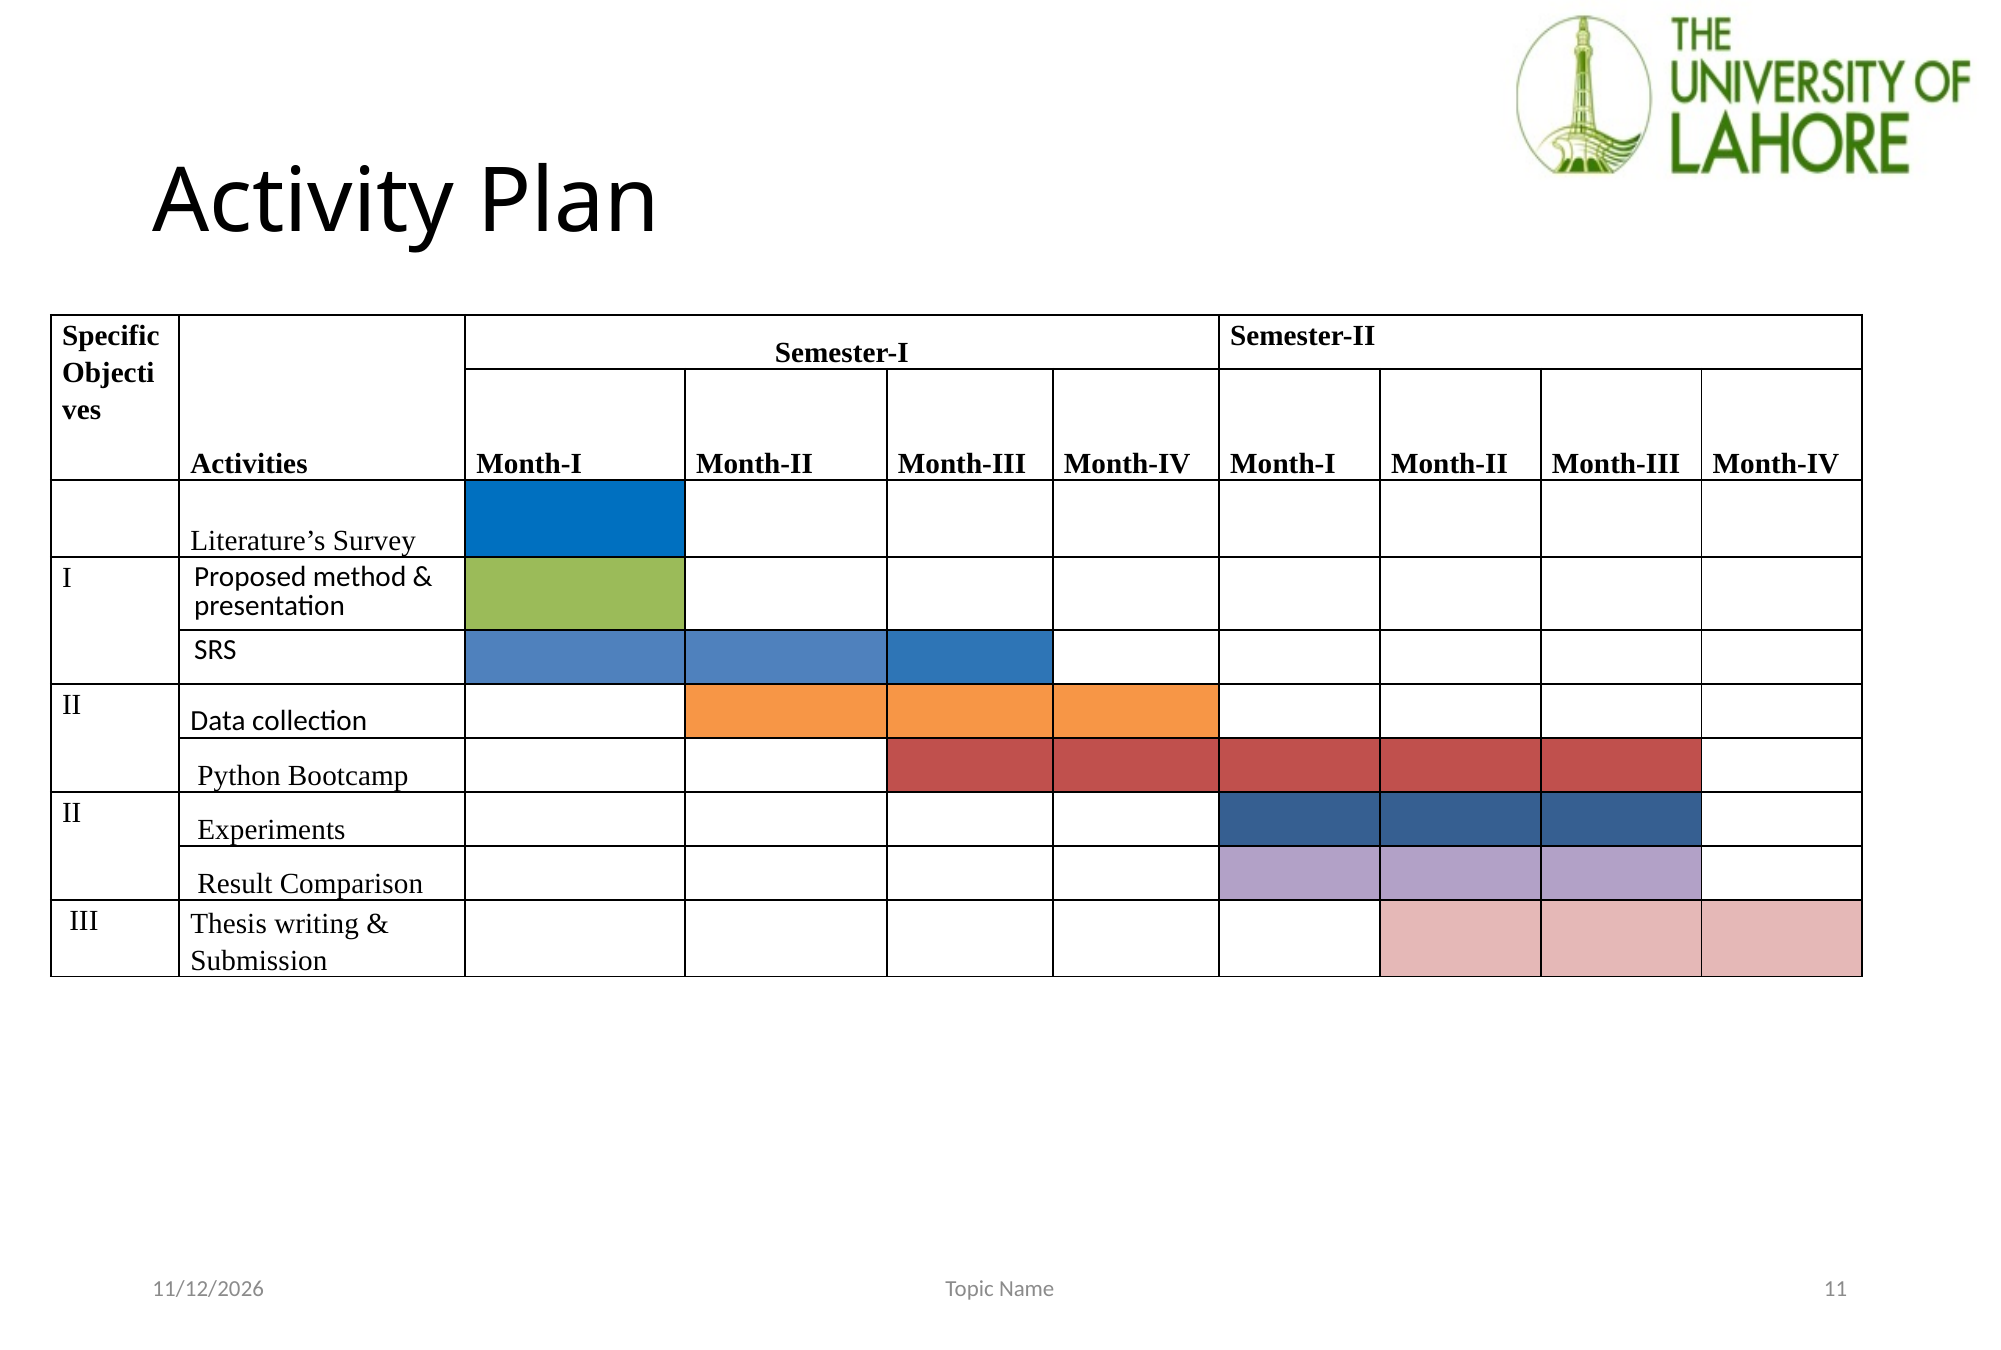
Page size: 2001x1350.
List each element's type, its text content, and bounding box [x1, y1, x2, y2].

slide_number 11 [1412, 1251, 1863, 1324]
table_cell Result Comparison [180, 847, 464, 899]
table_cell [1702, 739, 1861, 791]
table_cell Thesis writing & Submission [180, 901, 464, 976]
table_cell [466, 631, 684, 683]
table_cell [1381, 481, 1540, 556]
table_cell [1381, 739, 1540, 791]
table_cell [1542, 901, 1701, 976]
table_cell II [52, 793, 178, 899]
table_cell [686, 481, 886, 556]
table_header Specific Objectives [52, 316, 178, 479]
table_cell [1542, 685, 1701, 737]
table_cell Month-IV [1054, 370, 1218, 479]
table_cell Python Bootcamp [180, 739, 464, 791]
table_cell Literature’s Survey [180, 481, 464, 556]
title Activity Plan [137, 71, 1863, 314]
table_header Semester-I [466, 316, 1218, 368]
table_cell [466, 739, 684, 791]
table_cell [888, 901, 1052, 976]
table_cell [52, 481, 178, 556]
table_cell [1054, 631, 1218, 683]
table_cell [466, 481, 684, 556]
table_cell Month-III [888, 370, 1052, 479]
table_header Semester-II [1220, 316, 1861, 368]
table_cell [1542, 793, 1701, 845]
table_cell Proposed method & presentation [180, 558, 464, 629]
table_cell [466, 685, 684, 737]
table_cell Experiments [180, 793, 464, 845]
table_cell [1542, 847, 1701, 899]
table_cell Month-IV [1702, 370, 1861, 479]
table_cell [1542, 481, 1701, 556]
table_cell [1054, 558, 1218, 629]
table_cell [686, 558, 886, 629]
table_cell Month-I [466, 370, 684, 479]
table_cell [686, 847, 886, 899]
table_cell SRS [180, 631, 464, 683]
table_cell [888, 631, 1052, 683]
table_cell I [52, 558, 178, 683]
picture [1476, 0, 1986, 221]
table_cell [1220, 481, 1379, 556]
table_cell [1220, 739, 1379, 791]
table_cell [1054, 847, 1218, 899]
table_cell [1381, 793, 1540, 845]
table_cell [1381, 631, 1540, 683]
table_cell [686, 631, 886, 683]
table_cell [1381, 847, 1540, 899]
table_cell [1381, 685, 1540, 737]
table_cell Month-II [686, 370, 886, 479]
table_cell Month-I [1220, 370, 1379, 479]
table_cell [1220, 901, 1379, 976]
table_cell [1542, 739, 1701, 791]
table_cell [686, 685, 886, 737]
table_cell [1054, 793, 1218, 845]
table_cell [888, 793, 1052, 845]
footer Topic Name [662, 1251, 1338, 1324]
table_cell [686, 901, 886, 976]
table_cell [1054, 901, 1218, 976]
table_cell [466, 558, 684, 629]
table_cell [1542, 558, 1701, 629]
table_cell [888, 481, 1052, 556]
table_cell [1702, 685, 1861, 737]
table_cell [1702, 631, 1861, 683]
table_cell [686, 793, 886, 845]
table_cell [1702, 558, 1861, 629]
table_cell Data collection [180, 685, 464, 737]
table_cell [1381, 558, 1540, 629]
table_cell [1220, 793, 1379, 845]
table_header Activities [180, 316, 464, 479]
table_cell [1702, 481, 1861, 556]
table_cell [466, 901, 684, 976]
table_cell [466, 847, 684, 899]
table_cell [1381, 901, 1540, 976]
table_cell [888, 847, 1052, 899]
table_cell II [52, 685, 178, 791]
table_cell [1054, 685, 1218, 737]
table_cell [466, 793, 684, 845]
table_cell [1220, 558, 1379, 629]
table_cell [1220, 685, 1379, 737]
table_cell III [52, 901, 178, 976]
table_cell [1702, 793, 1861, 845]
table_cell [1054, 481, 1218, 556]
table_cell [686, 739, 886, 791]
table_cell [888, 739, 1052, 791]
table_cell [1542, 631, 1701, 683]
table_cell [1702, 847, 1861, 899]
table_cell Month-II [1381, 370, 1540, 479]
table_cell [1702, 901, 1861, 976]
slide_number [137, 1251, 588, 1324]
table_cell Month-III [1542, 370, 1701, 479]
table_cell [1220, 631, 1379, 683]
table_cell [888, 685, 1052, 737]
table_cell [1220, 847, 1379, 899]
table_cell [1054, 739, 1218, 791]
table_cell [888, 558, 1052, 629]
